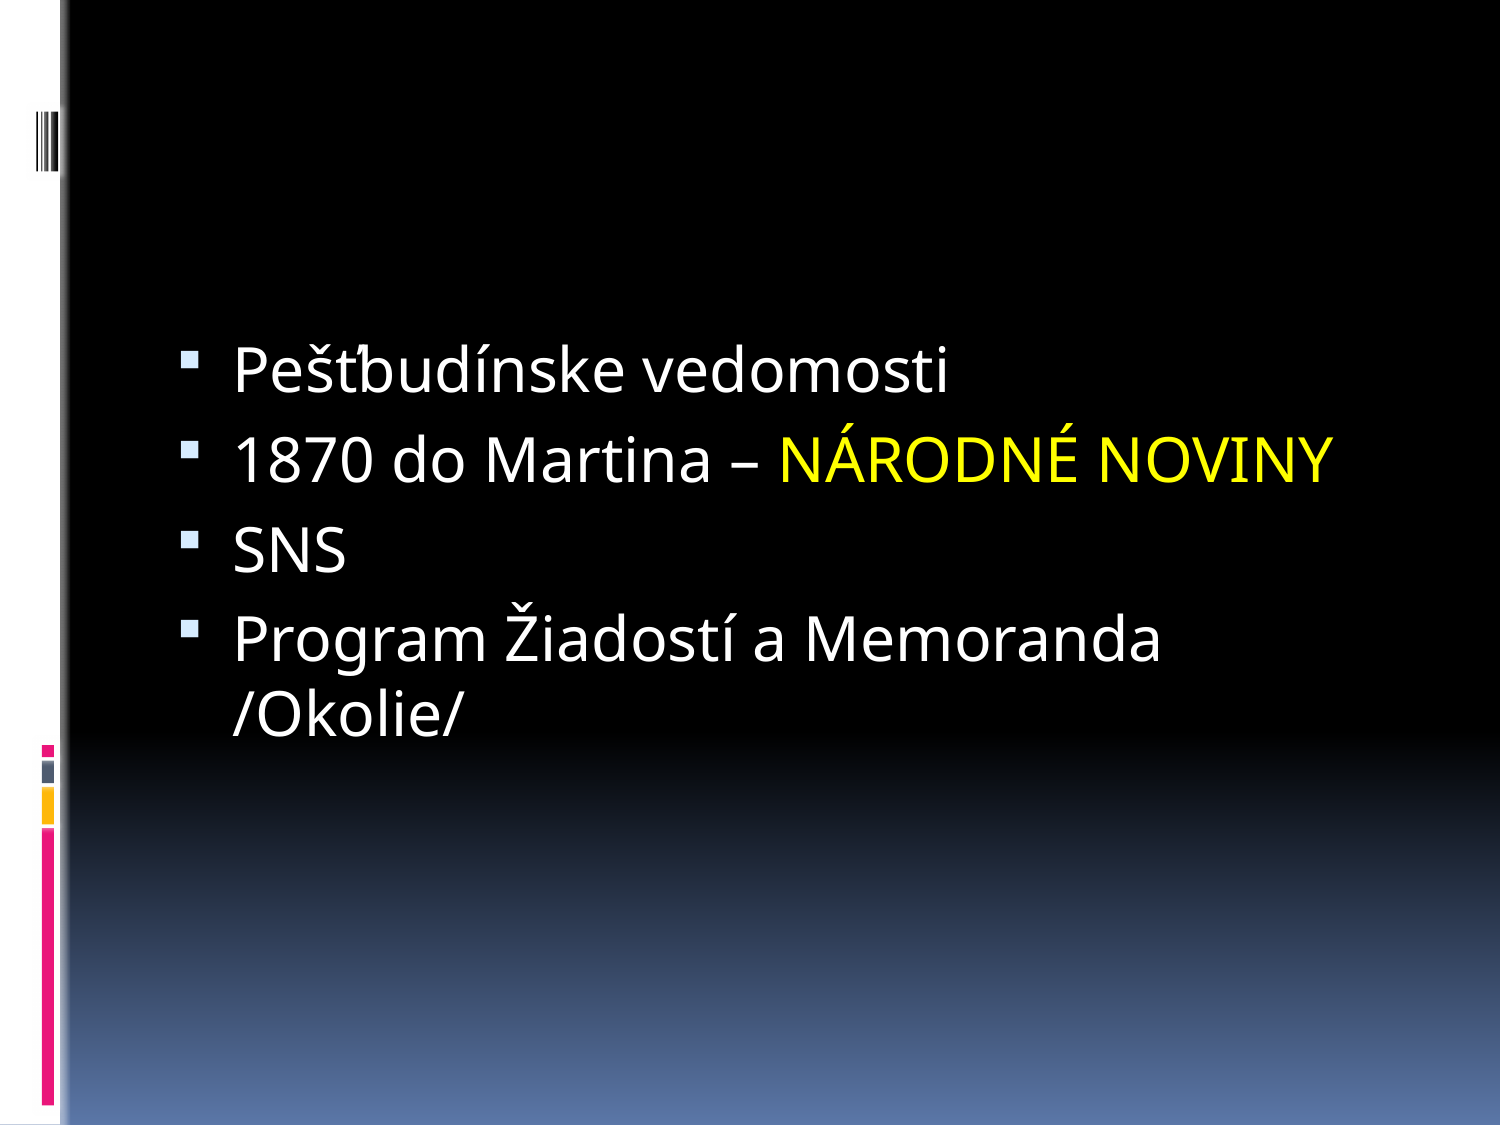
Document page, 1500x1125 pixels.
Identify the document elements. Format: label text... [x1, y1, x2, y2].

list Pešťbudínske vedomosti 1870 do Martina – NÁRODNÉ NOVINY SNS Program Žiadostí a Memoranda /Okolie/ [150, 54, 1425, 1094]
